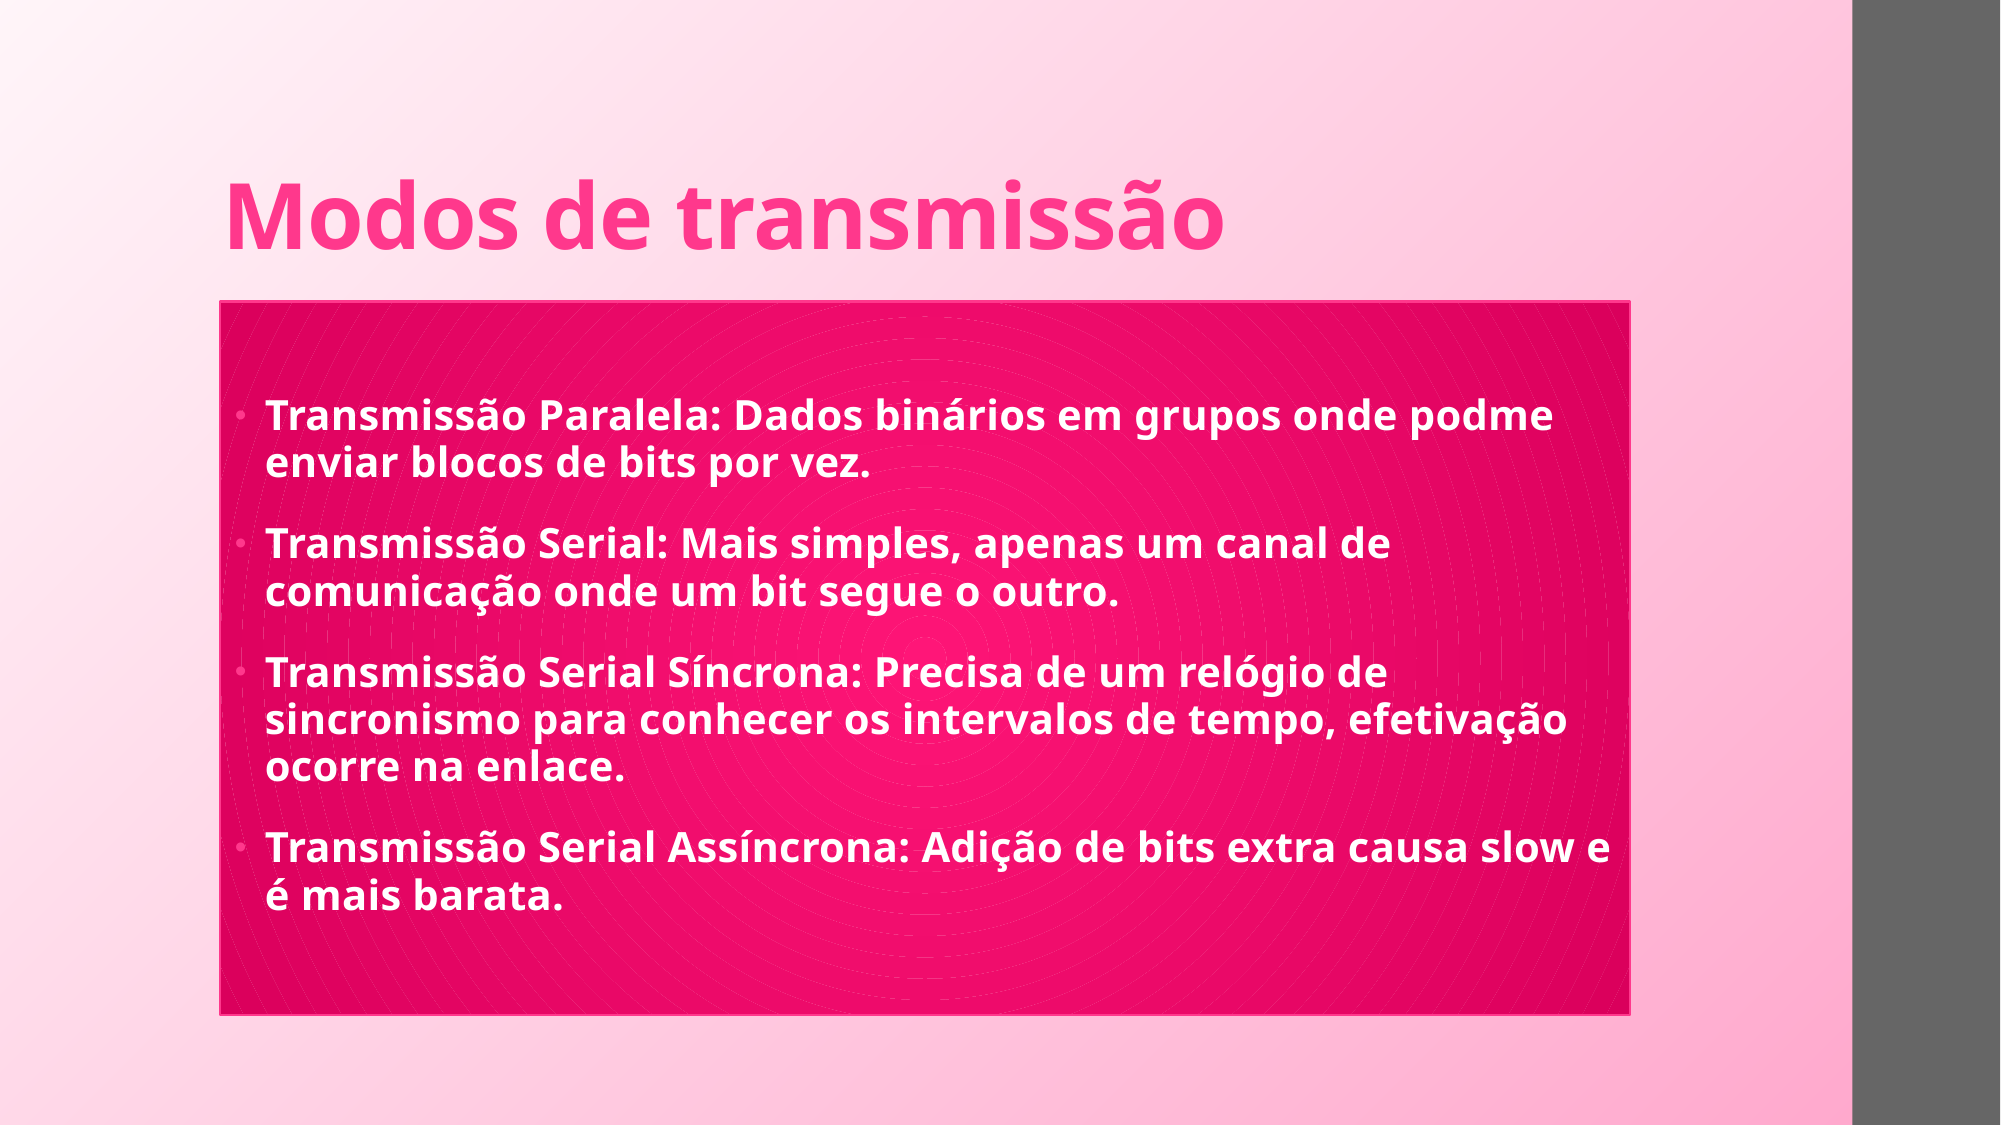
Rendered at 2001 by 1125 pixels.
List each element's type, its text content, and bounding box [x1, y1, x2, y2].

list Transmissão Paralela: Dados binários em grupos onde podme enviar blocos de bits por vez. Transmissão Serial: Mais simples, apenas um canal de comunicação onde um bit segue o outro. Transmissão Serial Síncrona: Precisa de um relógio de sincronismo para conhecer os intervalos de tempo, efetivação ocorre na enlace. Transmissão Serial Assíncrona: Adição de bits extra causa slow e é mais barata. [219, 300, 1631, 1016]
title Modos de transmissão [206, 43, 1797, 278]
